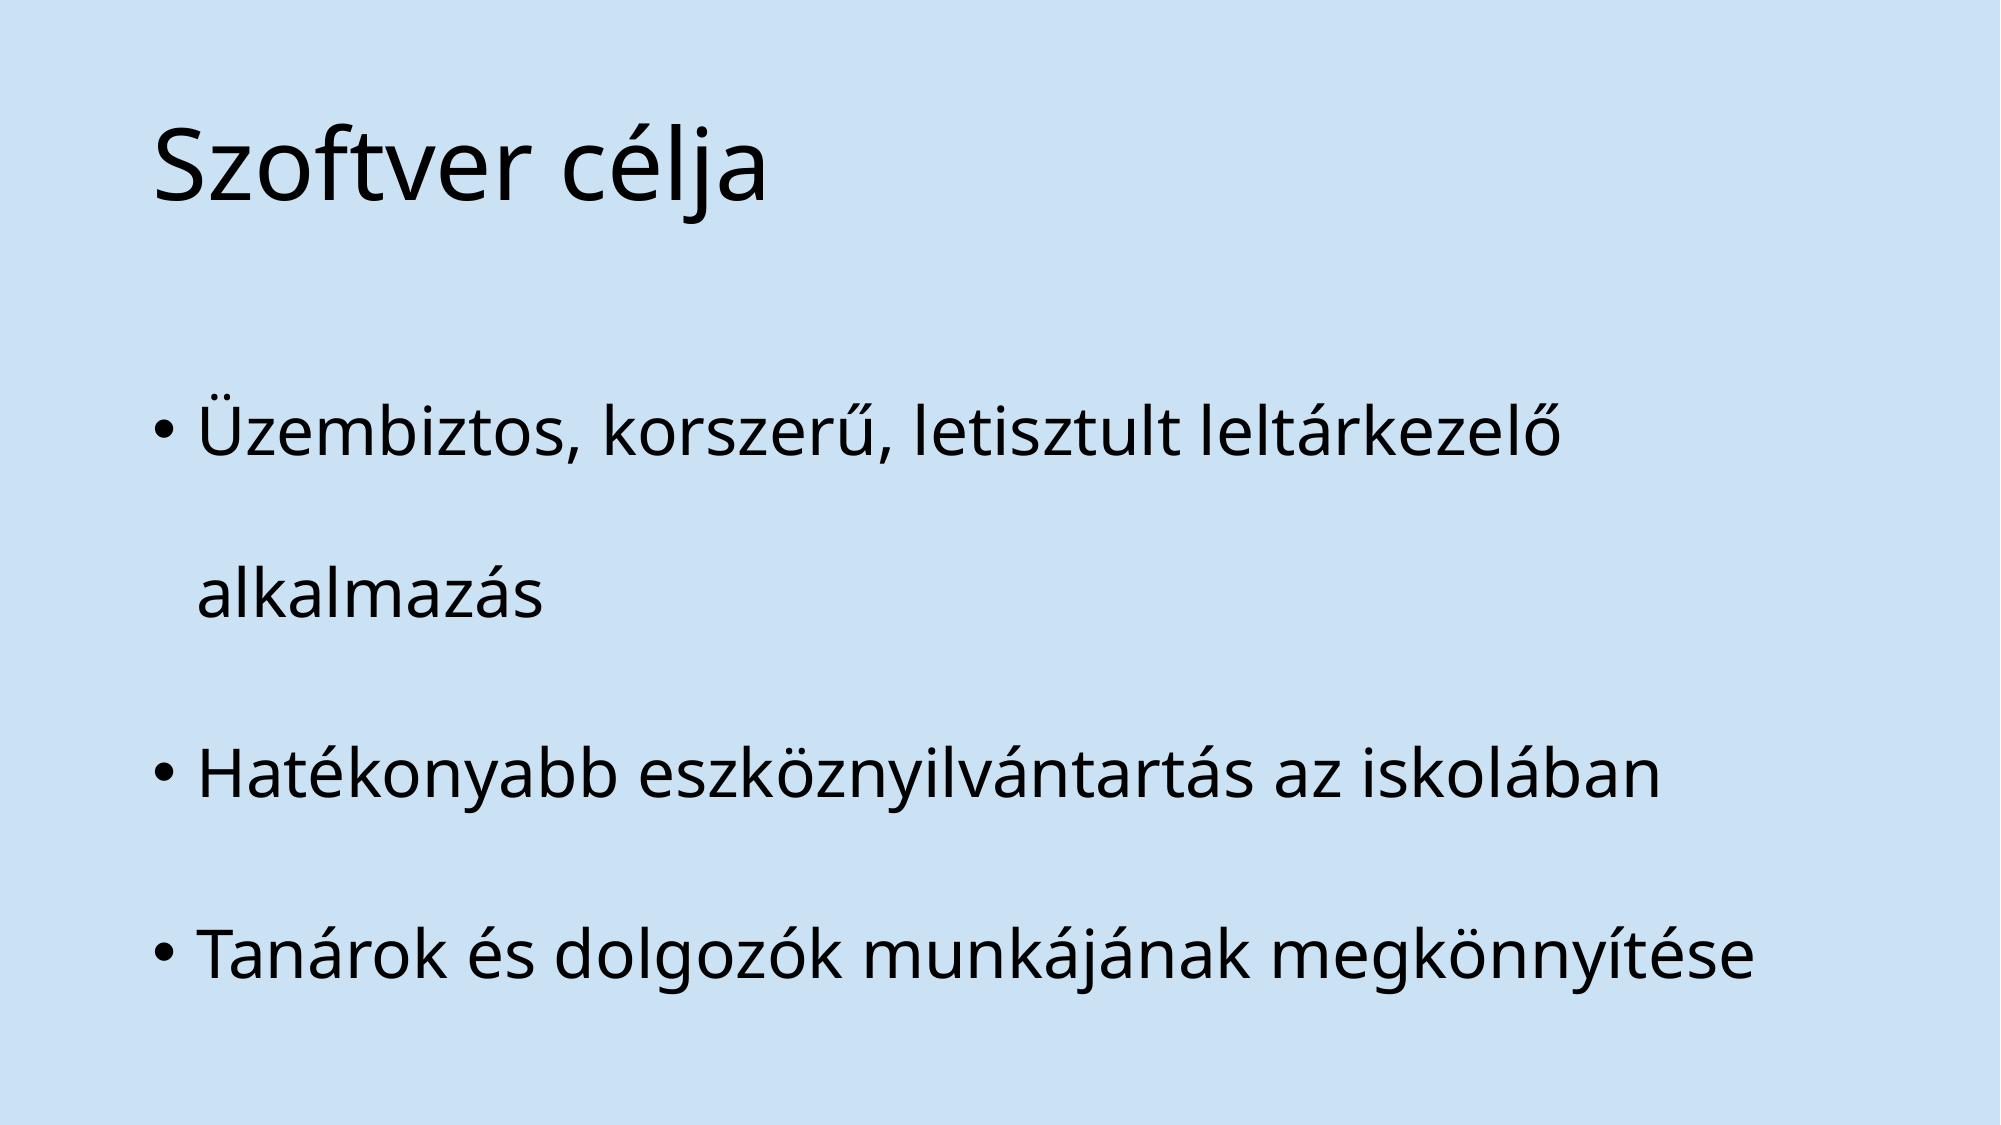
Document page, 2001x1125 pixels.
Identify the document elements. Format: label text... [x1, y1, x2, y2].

list Üzembiztos, korszerű, letisztult leltárkezelő alkalmazás Hatékonyabb eszköznyilvántartás az iskolában Tanárok és dolgozók munkájának megkönnyítése [137, 299, 1863, 1014]
title Szoftver célja [137, 59, 1863, 278]
